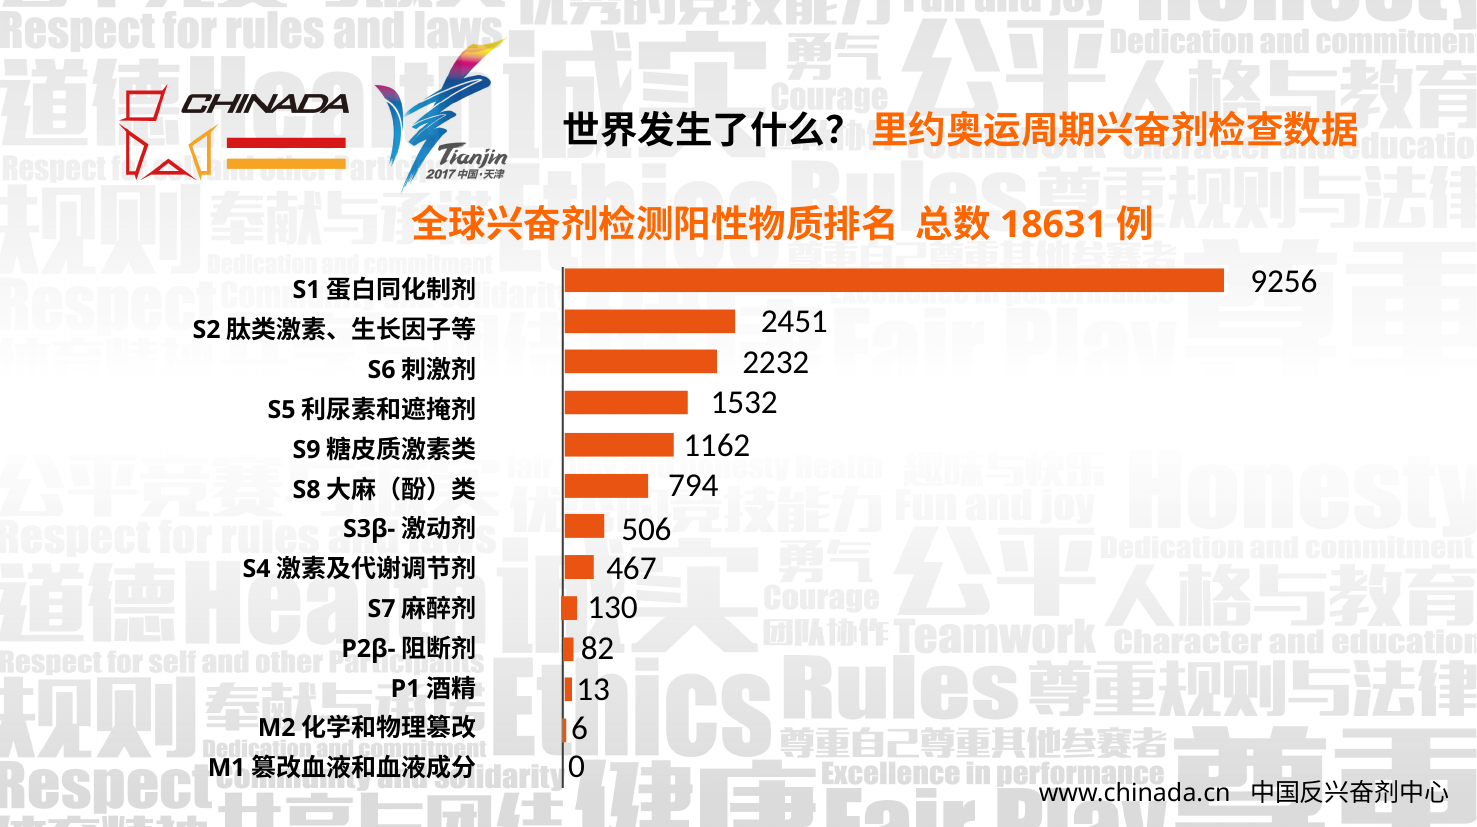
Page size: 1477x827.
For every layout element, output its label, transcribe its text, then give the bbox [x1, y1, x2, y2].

text_box 9256 [1235, 252, 1375, 307]
text_box 全球兴奋剂检测阳性物质排名 总数18631例 [396, 192, 1169, 253]
picture [0, 0, 1477, 827]
text_box S1蛋白同化制剂 S2肽类激素、生长因子等 S6刺激剂 S5利尿素和遮掩剂 S9糖皮质激素类 S8大麻（酚）类 S3β-激动剂 S4激素及代谢调节剂 S7麻醉剂 P2β-阻断剂 P1酒精 M2化学和物理篡改 M1篡改血液和血液成分 [120, 256, 492, 789]
text_box 0 [553, 736, 693, 792]
text_box 世界发生了什么？ 里约奥运周期兴奋剂检查数据 [547, 98, 1374, 159]
text_box www.chinada.cn 中国反兴奋剂中心 [1024, 769, 1465, 815]
text_box 6 [556, 698, 561, 736]
